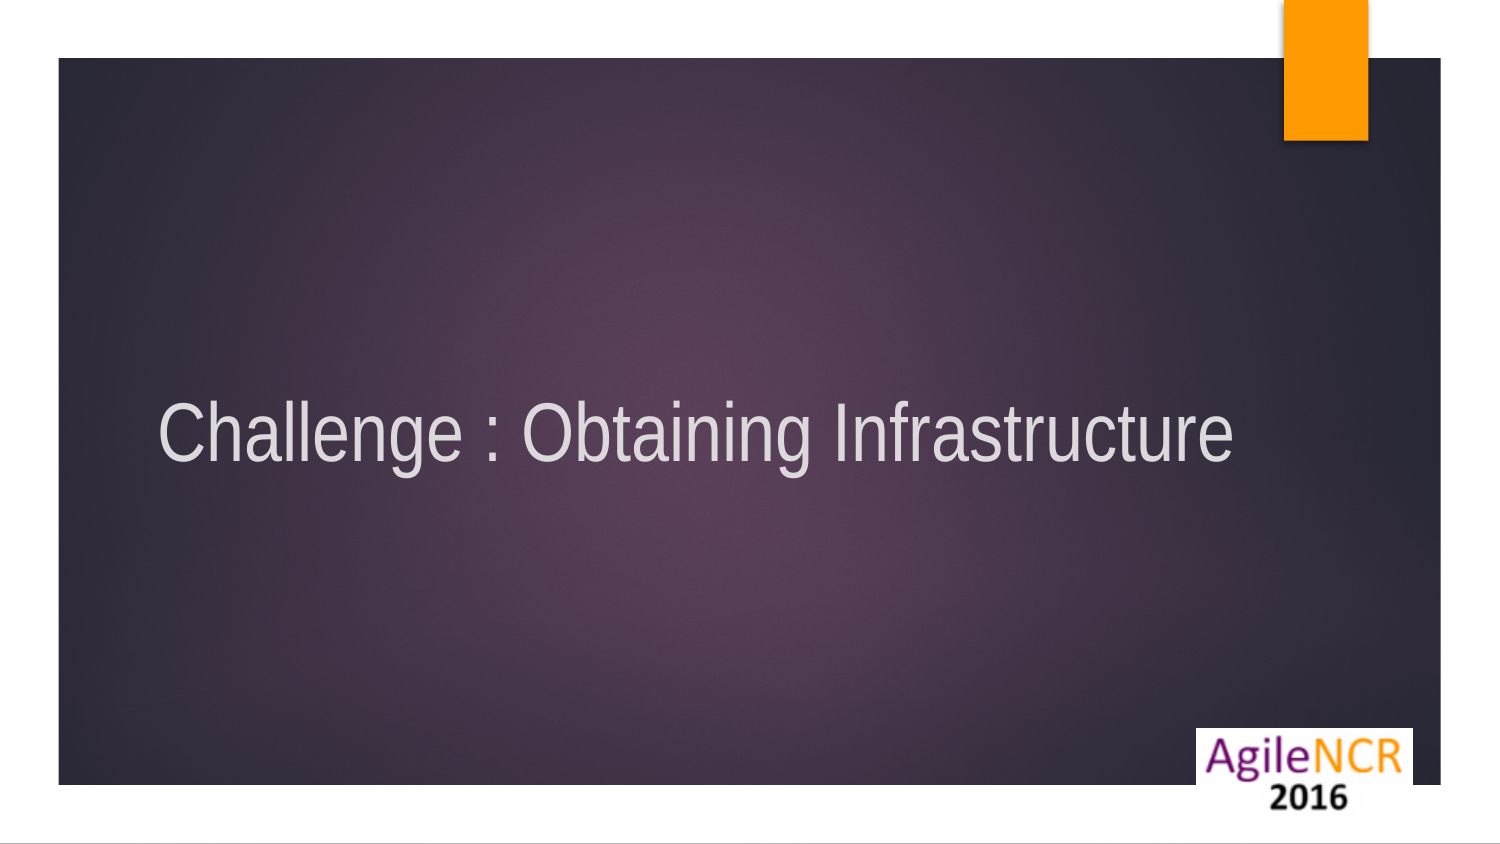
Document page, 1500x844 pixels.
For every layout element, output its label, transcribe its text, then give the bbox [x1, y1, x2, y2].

picture [1196, 728, 1413, 817]
title Challenge : Obtaining Infrastructure [142, 156, 1318, 487]
